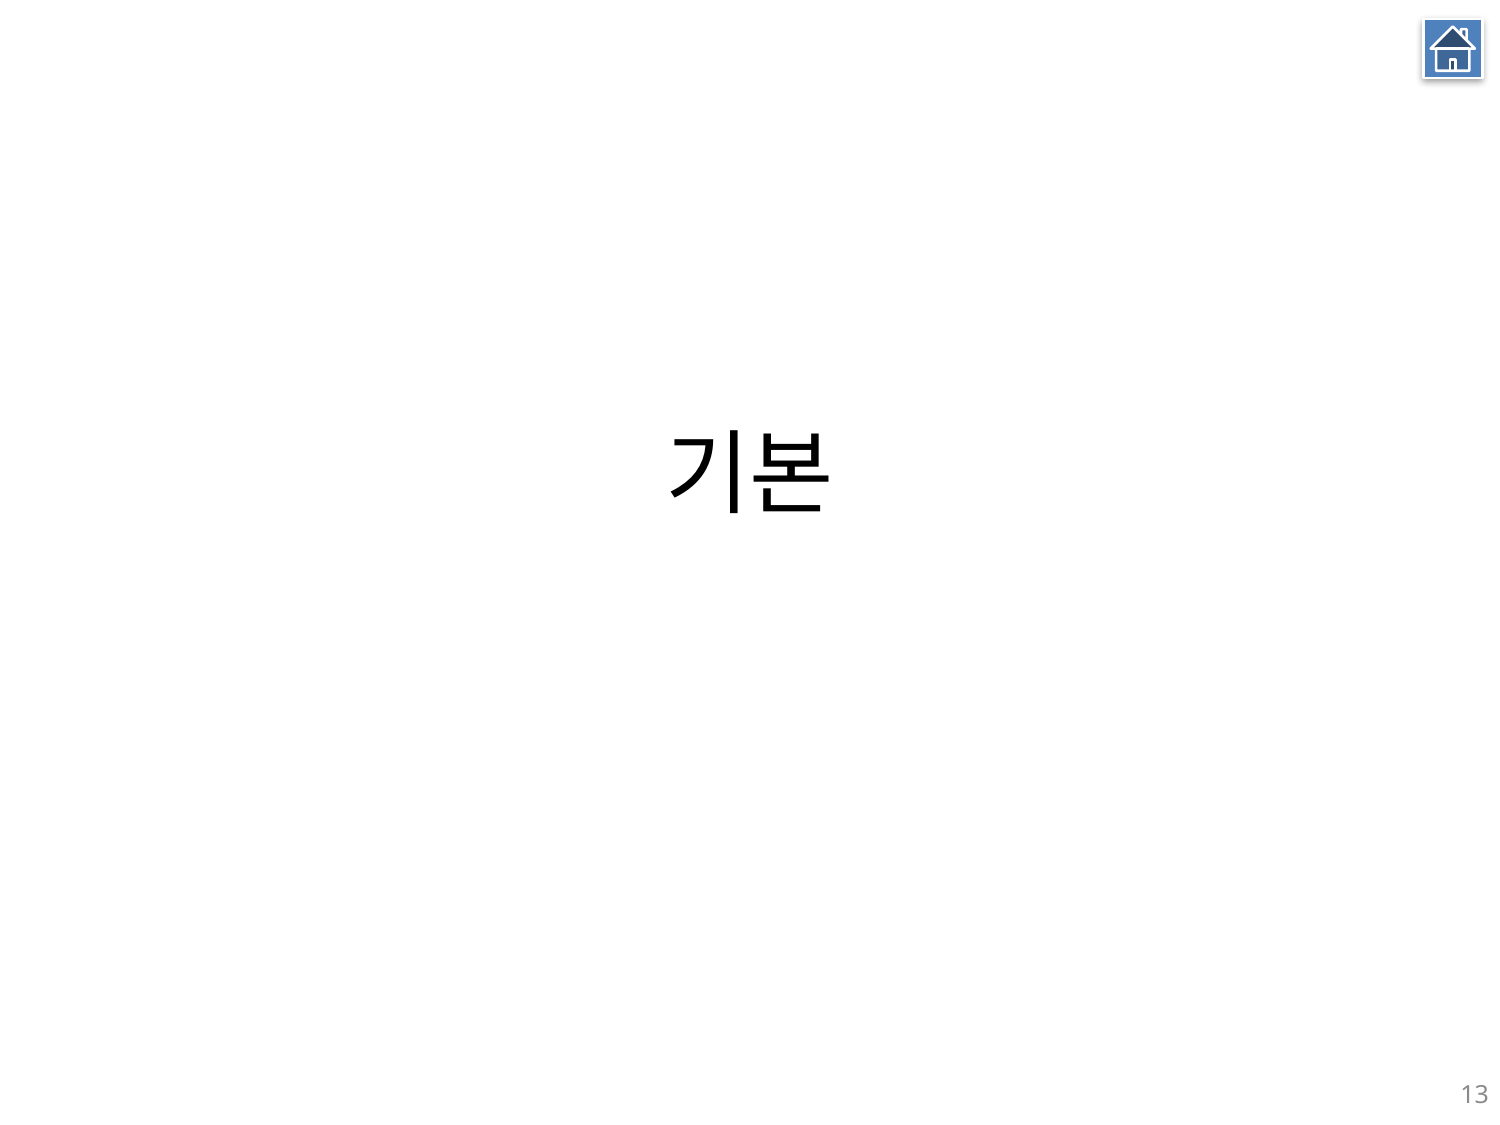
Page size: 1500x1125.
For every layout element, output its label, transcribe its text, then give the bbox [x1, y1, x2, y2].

title 기본 [112, 349, 1388, 591]
text_box [1420, 16, 1485, 81]
slide_number 13 [1153, 1065, 1500, 1125]
